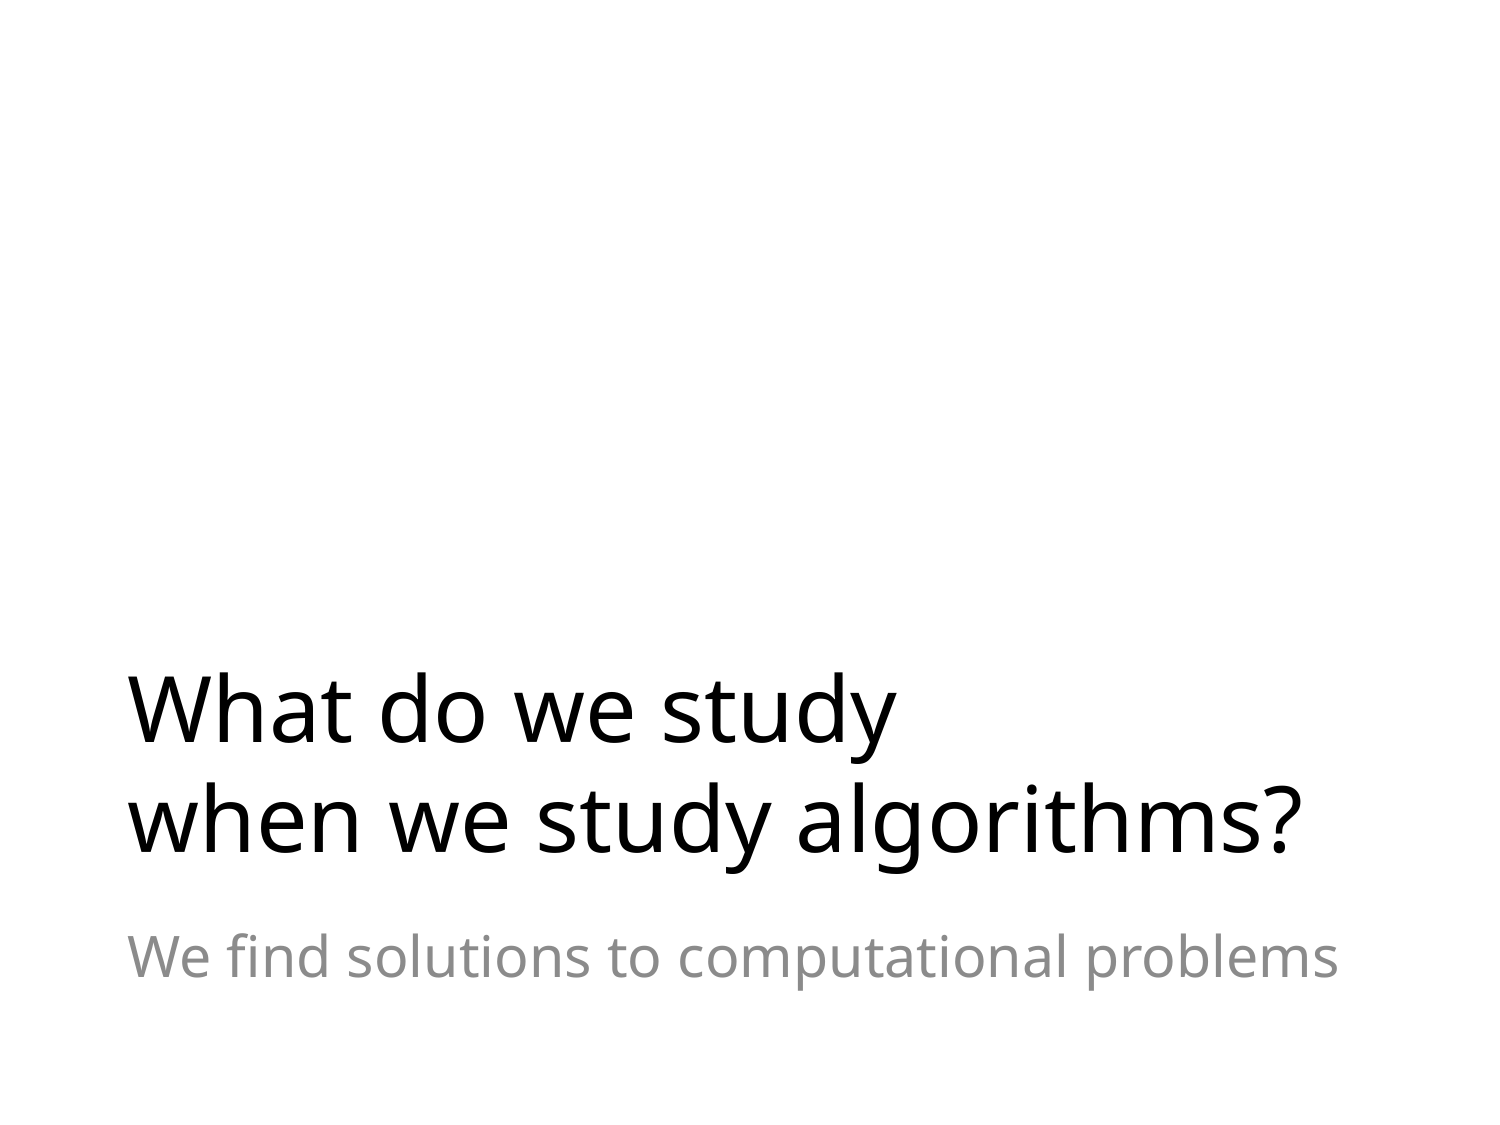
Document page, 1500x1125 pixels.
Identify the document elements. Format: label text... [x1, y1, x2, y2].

subtitle We find solutions to computational problems [112, 912, 1363, 1000]
title What do we study when we study algorithms? [112, 637, 1388, 879]
